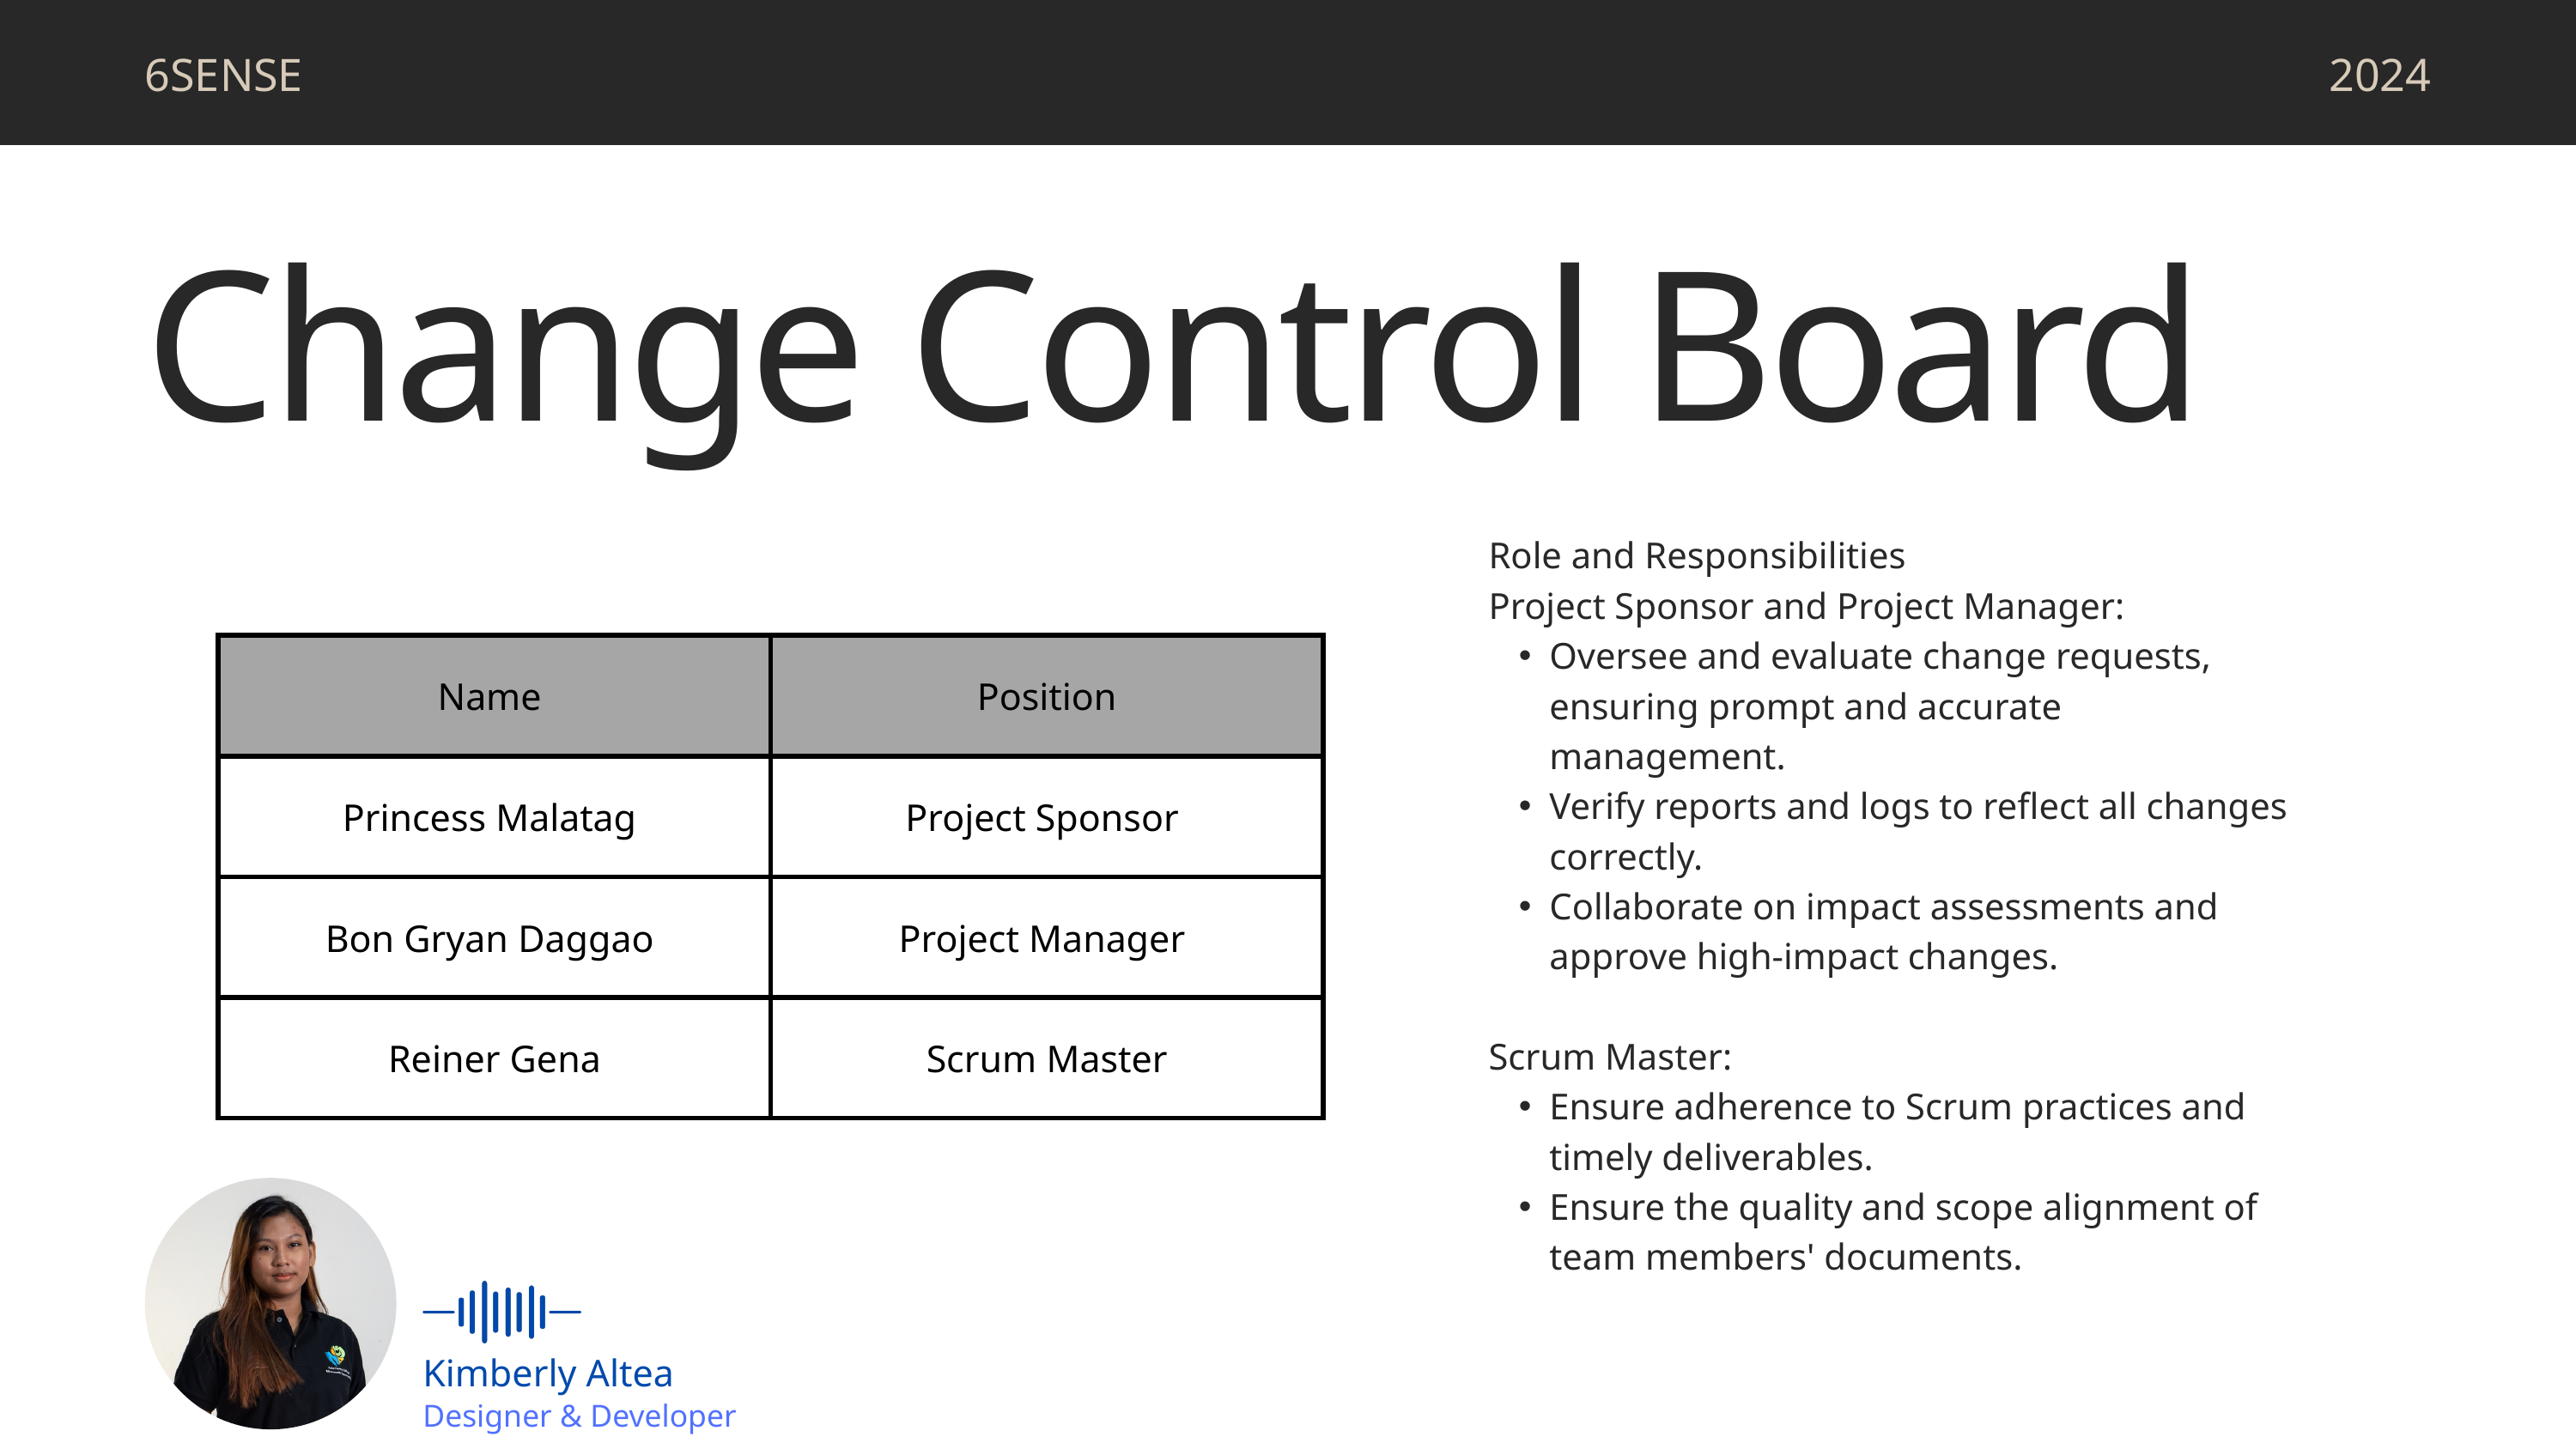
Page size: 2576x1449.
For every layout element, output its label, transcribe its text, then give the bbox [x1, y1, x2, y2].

table_cell Reiner Gena [221, 1000, 769, 1116]
table_cell Princess Malatag [221, 759, 769, 875]
table_cell Project Sponsor [773, 759, 1321, 875]
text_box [144, 1177, 1091, 1430]
table_cell Bon Gryan Daggao [221, 879, 769, 995]
table_cell Scrum Master [773, 1000, 1321, 1116]
text_box Role and Responsibilities Project Sponsor and Project Manager: Oversee and evaluate change requests, ensuring prompt and accurate management. Verify reports and logs to reflect all changes correctly. Collaborate on impact assessments and approve high-impact changes. Scrum Master: Ensure adherence to Scrum practices and timely deliverables. Ensure the quality and scope alignment of team members' documents. [1488, 525, 2305, 1278]
table_header Name [221, 638, 769, 754]
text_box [0, 0, 2576, 145]
table_header Position [773, 638, 1321, 754]
text_box Change Control Board [144, 281, 2305, 463]
table_cell Project Manager [773, 879, 1321, 995]
